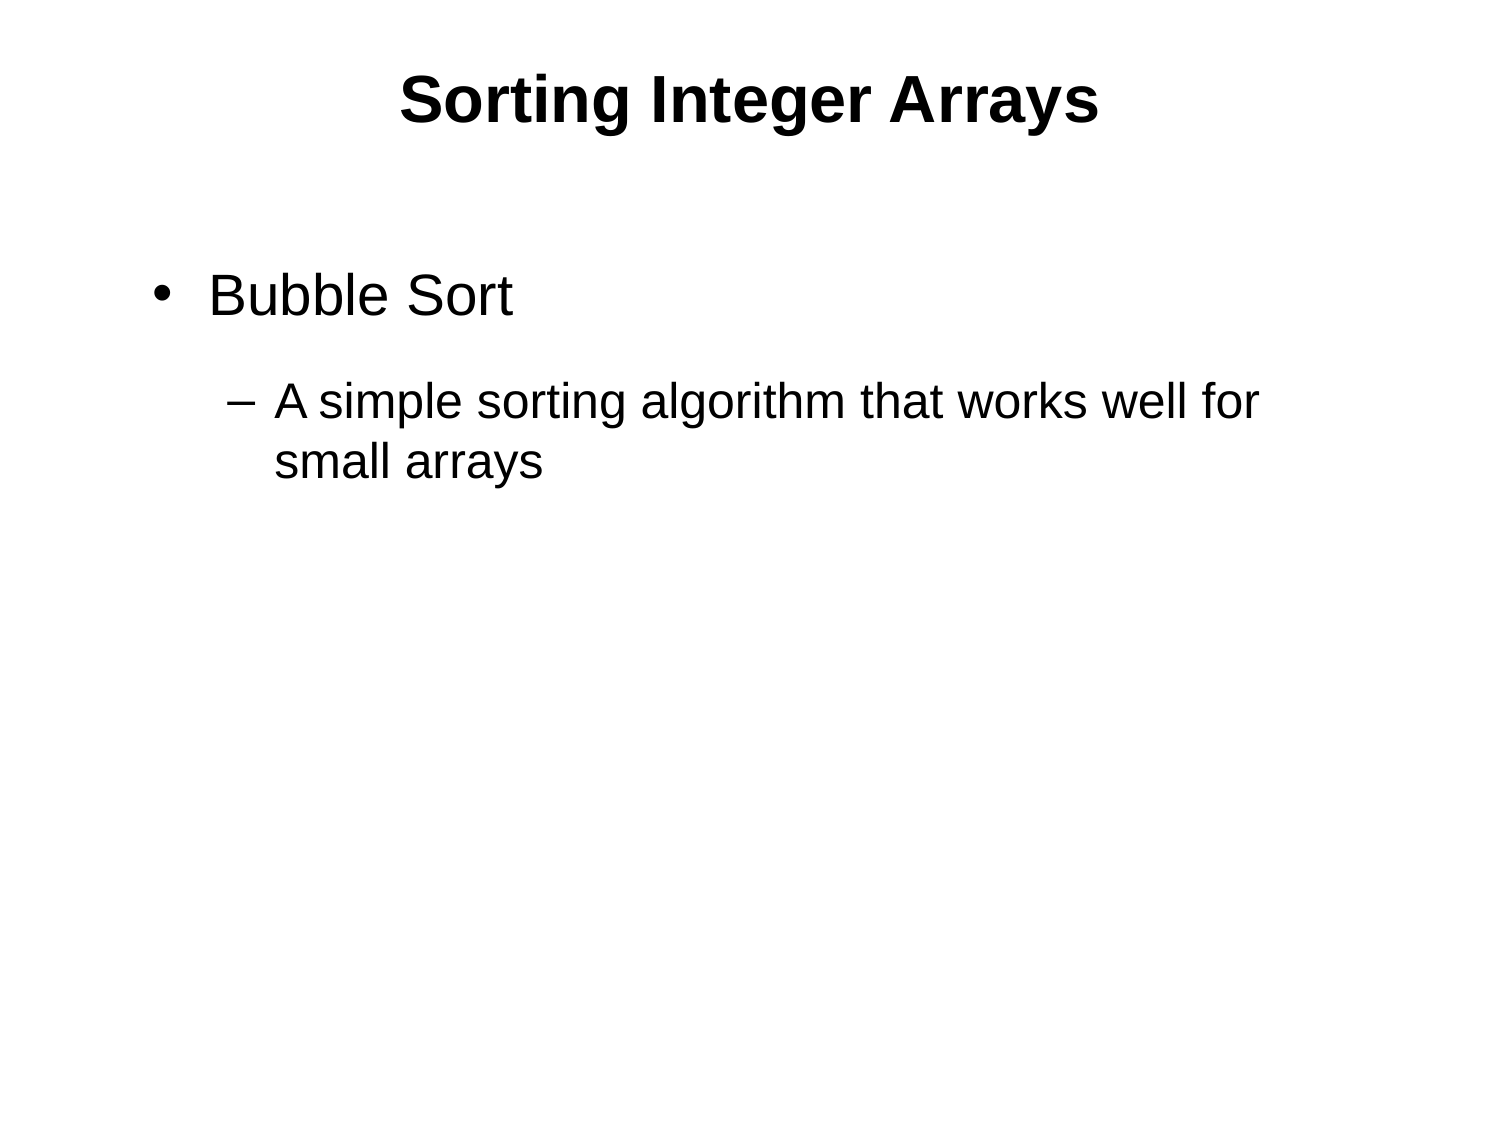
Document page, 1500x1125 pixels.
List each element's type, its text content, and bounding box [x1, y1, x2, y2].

list Bubble Sort A simple sorting algorithm that works well for small arrays [137, 249, 1375, 888]
title Sorting Integer Arrays [75, 24, 1425, 168]
